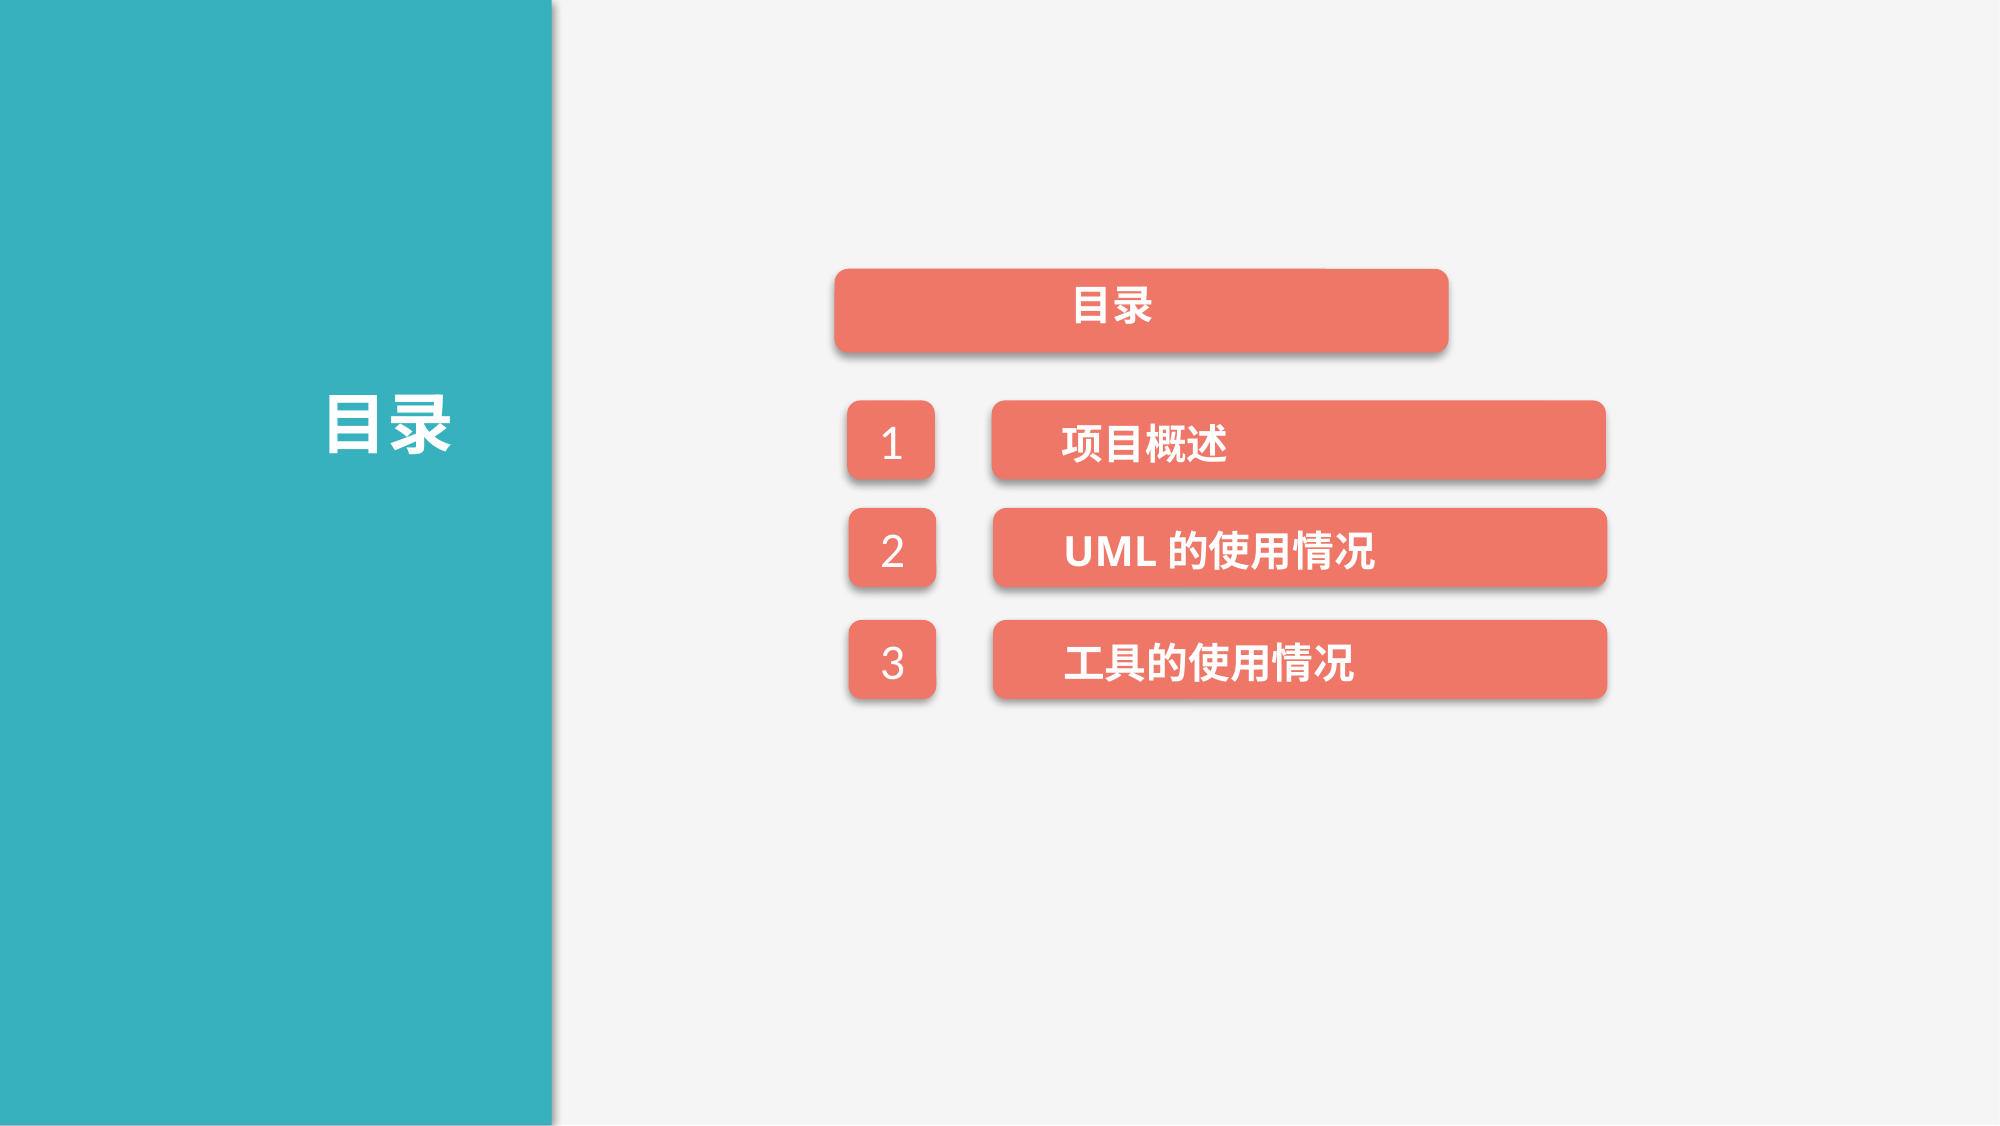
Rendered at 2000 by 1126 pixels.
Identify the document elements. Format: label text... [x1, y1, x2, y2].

text_box 3 [846, 617, 939, 702]
text_box [0, 0, 552, 1126]
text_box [834, 268, 1449, 353]
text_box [992, 619, 1608, 700]
text_box 1 [845, 398, 937, 482]
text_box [992, 507, 1608, 588]
text_box 目录 [13, 371, 475, 472]
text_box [991, 400, 1607, 480]
text_box 2 [846, 505, 939, 590]
